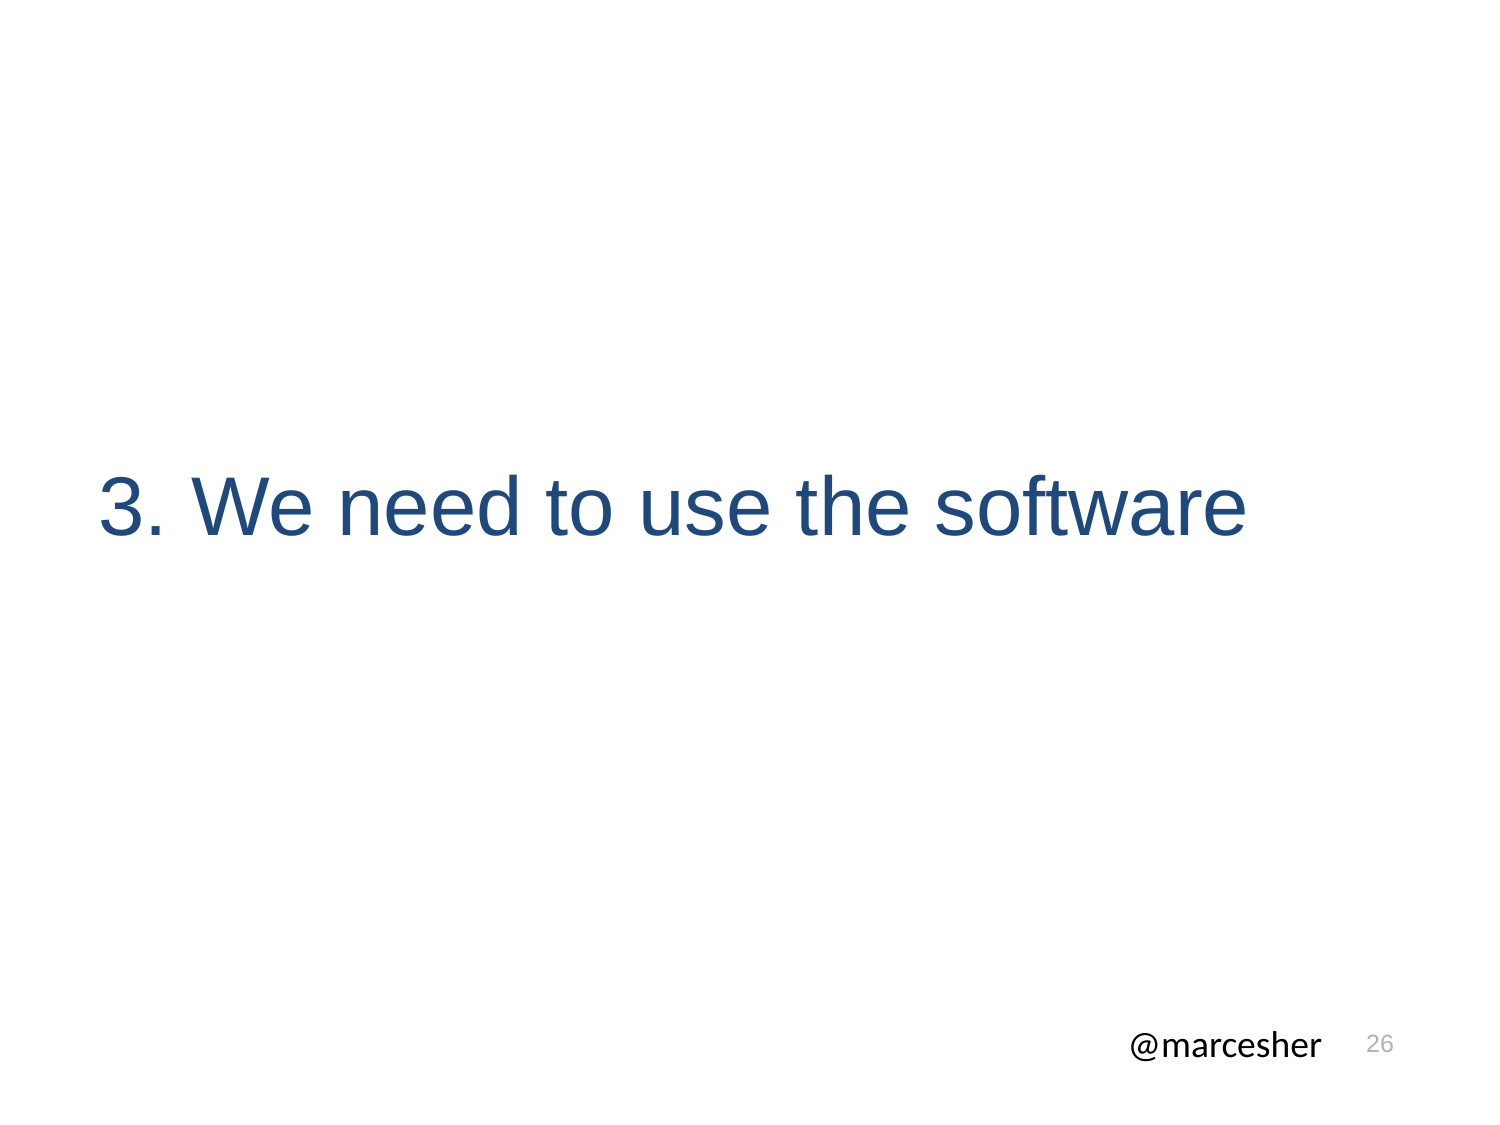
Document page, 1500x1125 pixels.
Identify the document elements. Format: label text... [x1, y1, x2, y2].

title 3. We need to use the software [87, 341, 1418, 663]
footer 26 [934, 1012, 1410, 1073]
